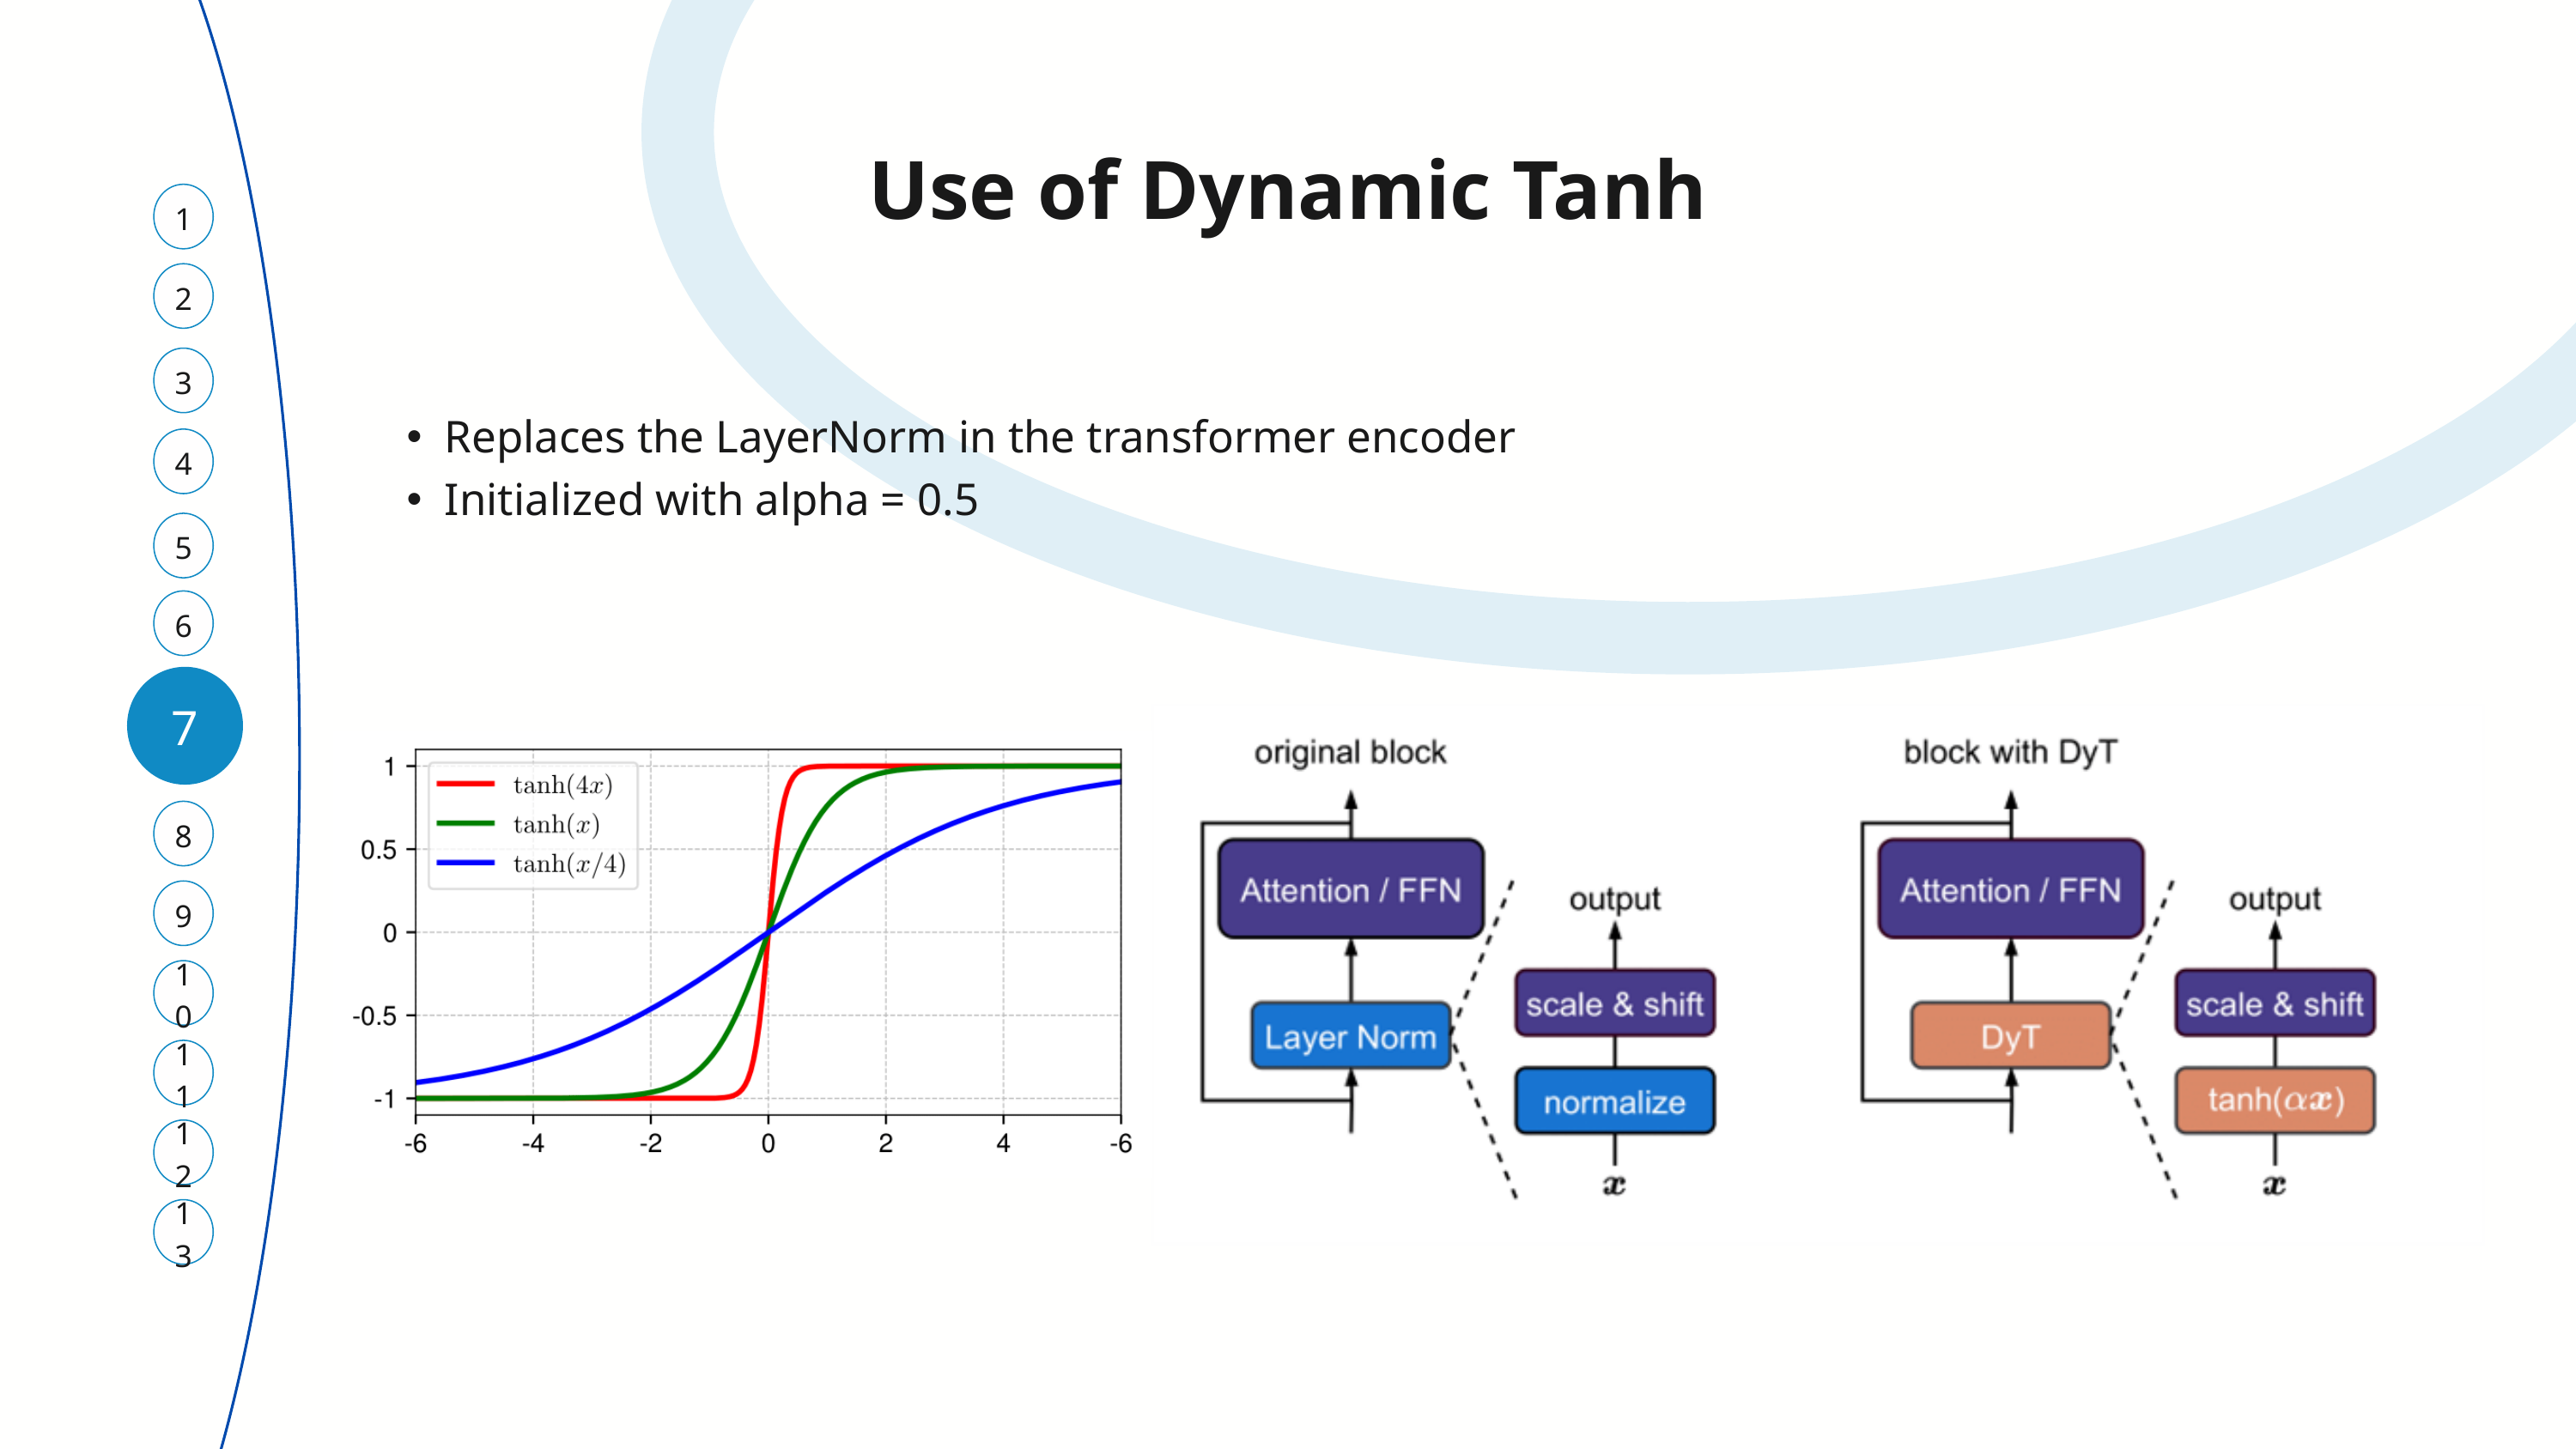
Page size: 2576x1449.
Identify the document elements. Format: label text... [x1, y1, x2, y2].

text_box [677, 0, 2576, 639]
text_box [0, 0, 301, 1449]
picture [332, 704, 2485, 1246]
text_box Replaces the LayerNorm in the transformer encoder Initialized with alpha = 0.5 [368, 399, 672, 587]
